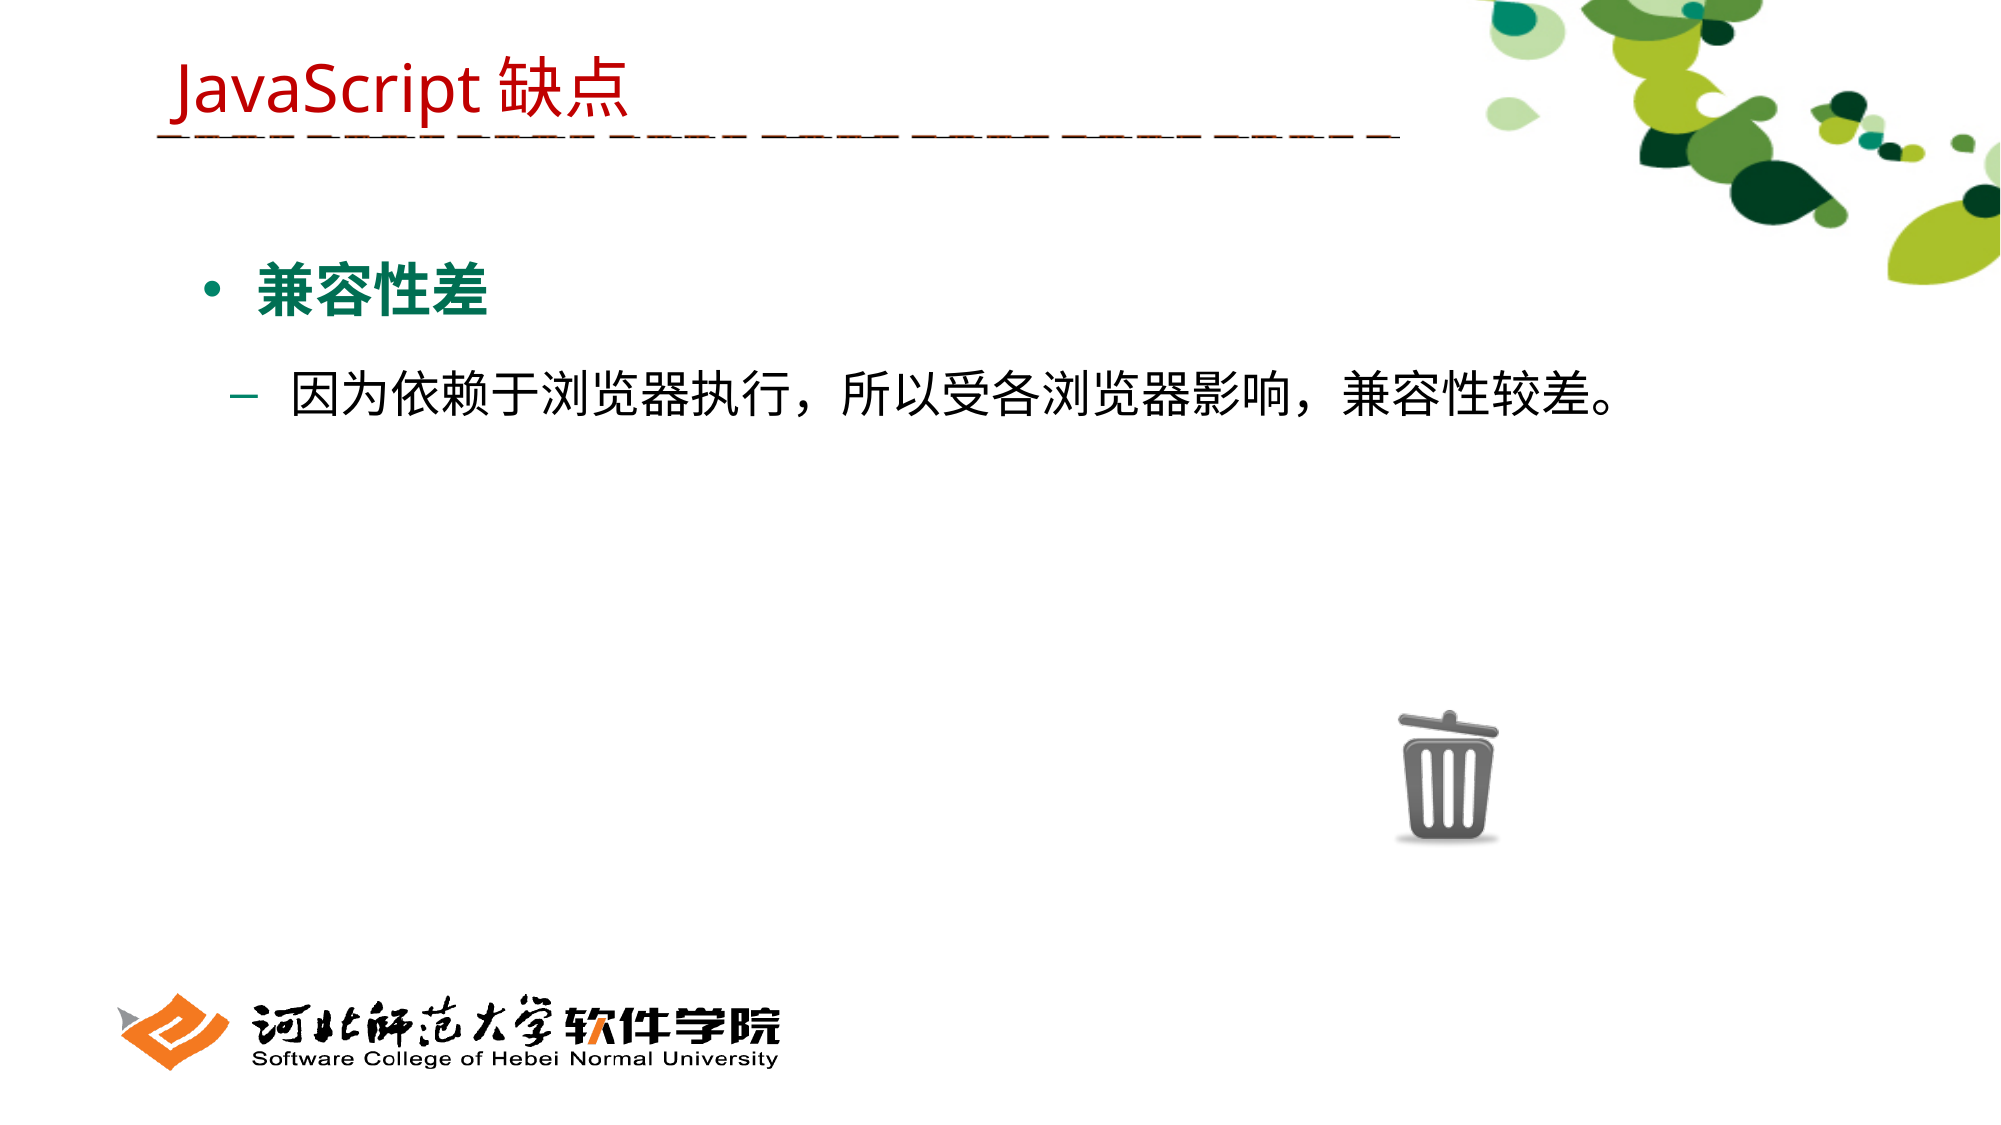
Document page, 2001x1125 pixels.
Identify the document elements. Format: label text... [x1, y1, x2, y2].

list 兼容性差 因为依赖于浏览器执行，所以受各浏览器影响，兼容性较差。 [187, 210, 1782, 973]
picture [0, 0, 2001, 1125]
list JavaScript缺点 [161, 38, 1505, 120]
